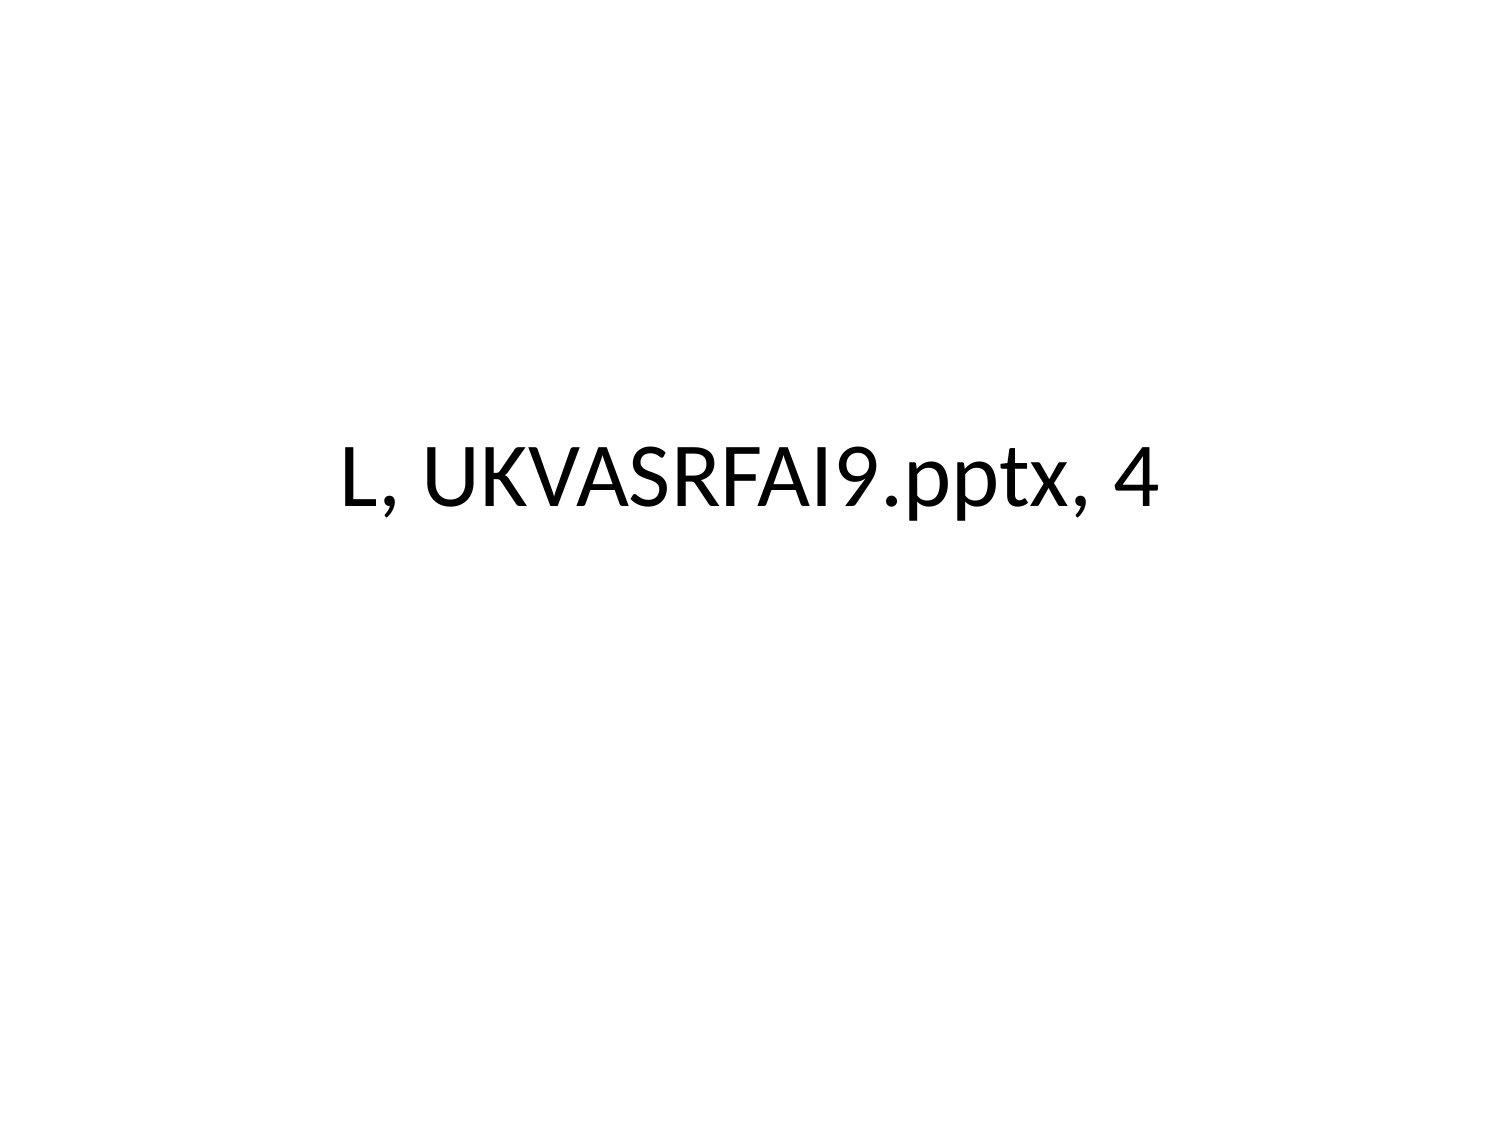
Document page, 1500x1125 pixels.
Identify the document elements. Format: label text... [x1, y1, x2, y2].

title L, UKVASRFAI9.pptx, 4 [112, 349, 1388, 591]
